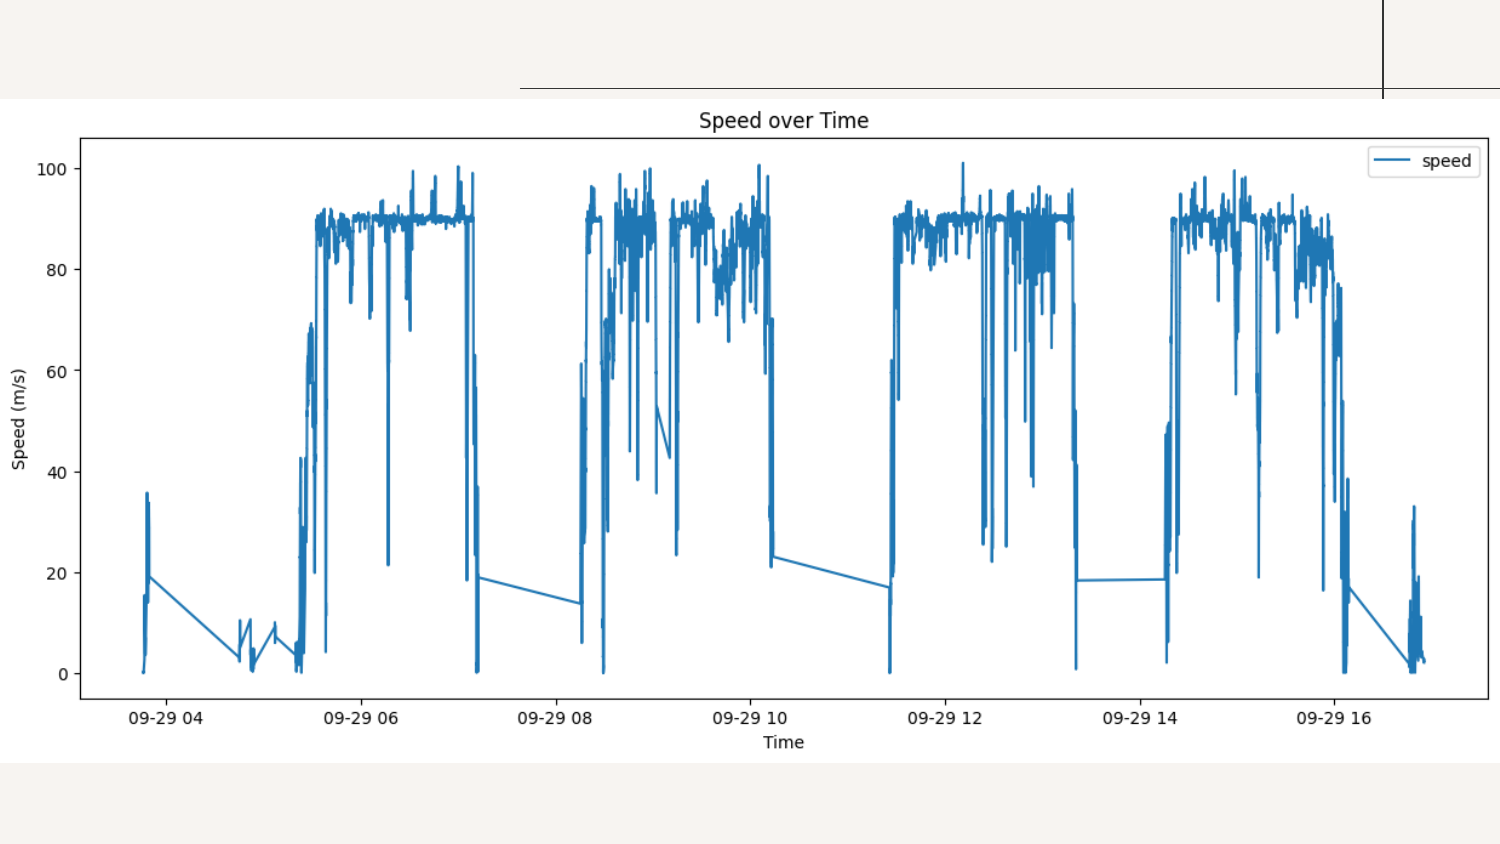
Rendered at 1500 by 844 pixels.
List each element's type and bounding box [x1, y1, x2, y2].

picture [0, 99, 1500, 763]
